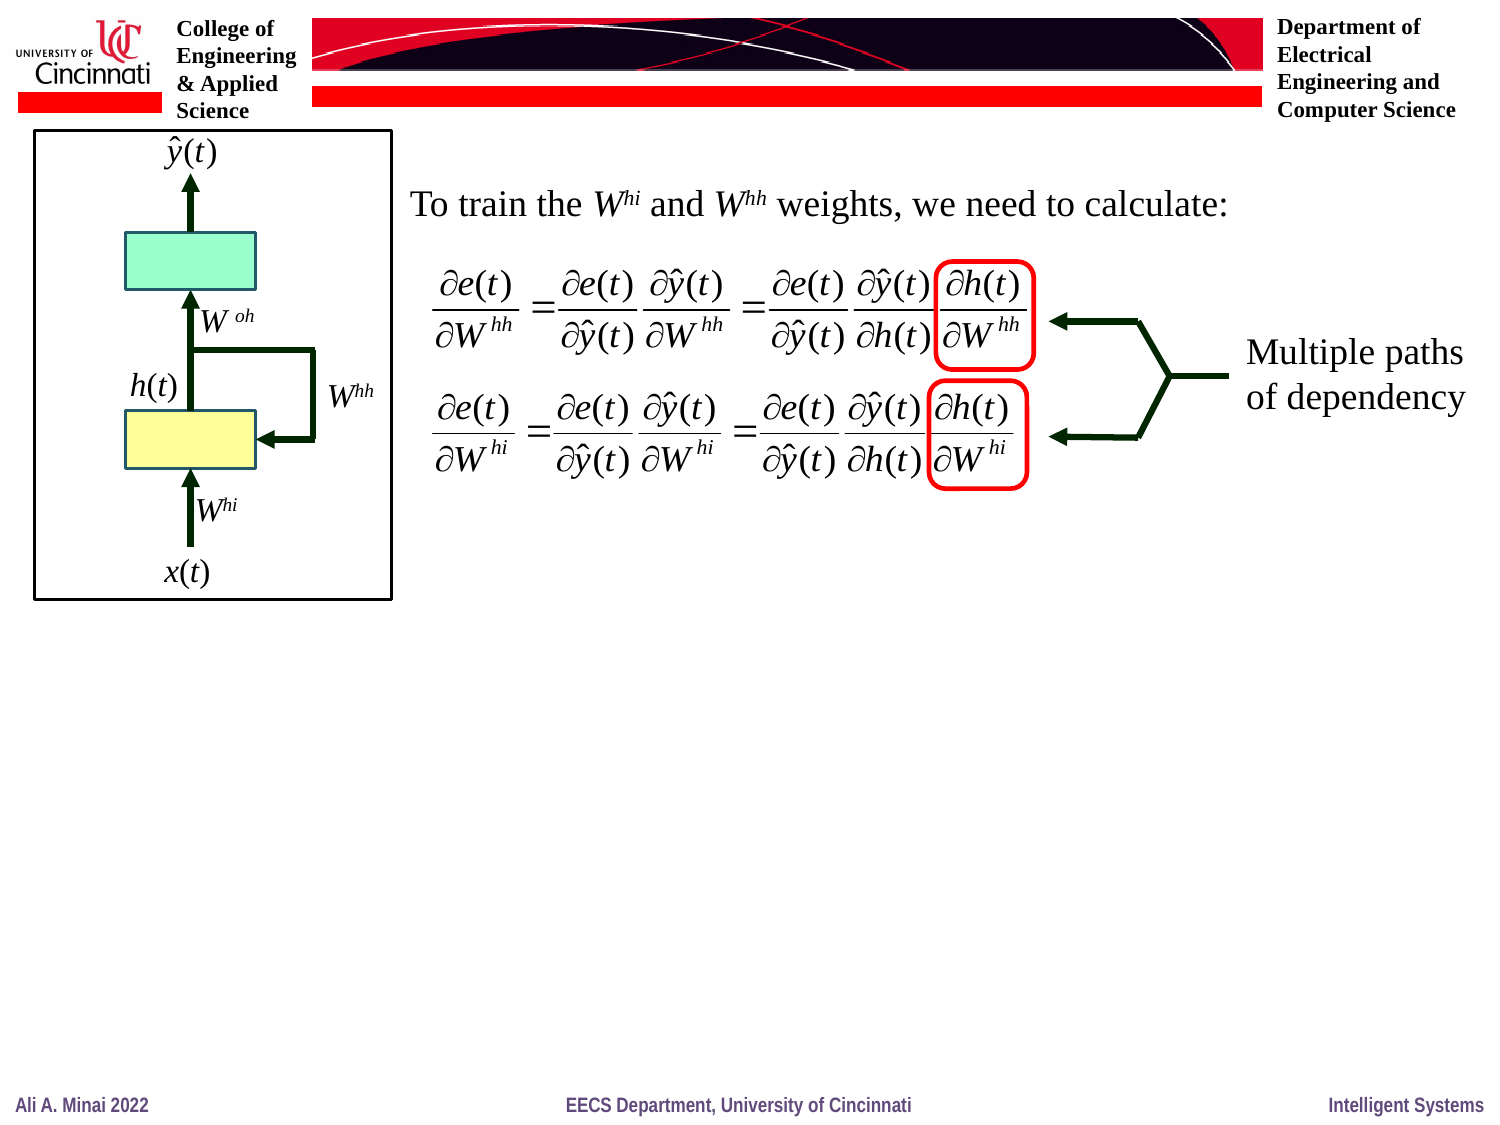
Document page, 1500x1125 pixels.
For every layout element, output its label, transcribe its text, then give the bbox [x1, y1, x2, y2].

picture [312, 18, 1263, 71]
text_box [426, 260, 1035, 487]
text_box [114, 172, 392, 599]
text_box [1137, 373, 1172, 438]
picture [6, 5, 163, 99]
text_box To train the Whi and Whh weights, we need to calculate: [395, 171, 1245, 232]
text_box [223, 129, 393, 172]
text_box [33, 129, 159, 601]
text_box Multiple paths of dependency [1231, 319, 1489, 425]
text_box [158, 130, 225, 177]
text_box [1137, 321, 1170, 372]
